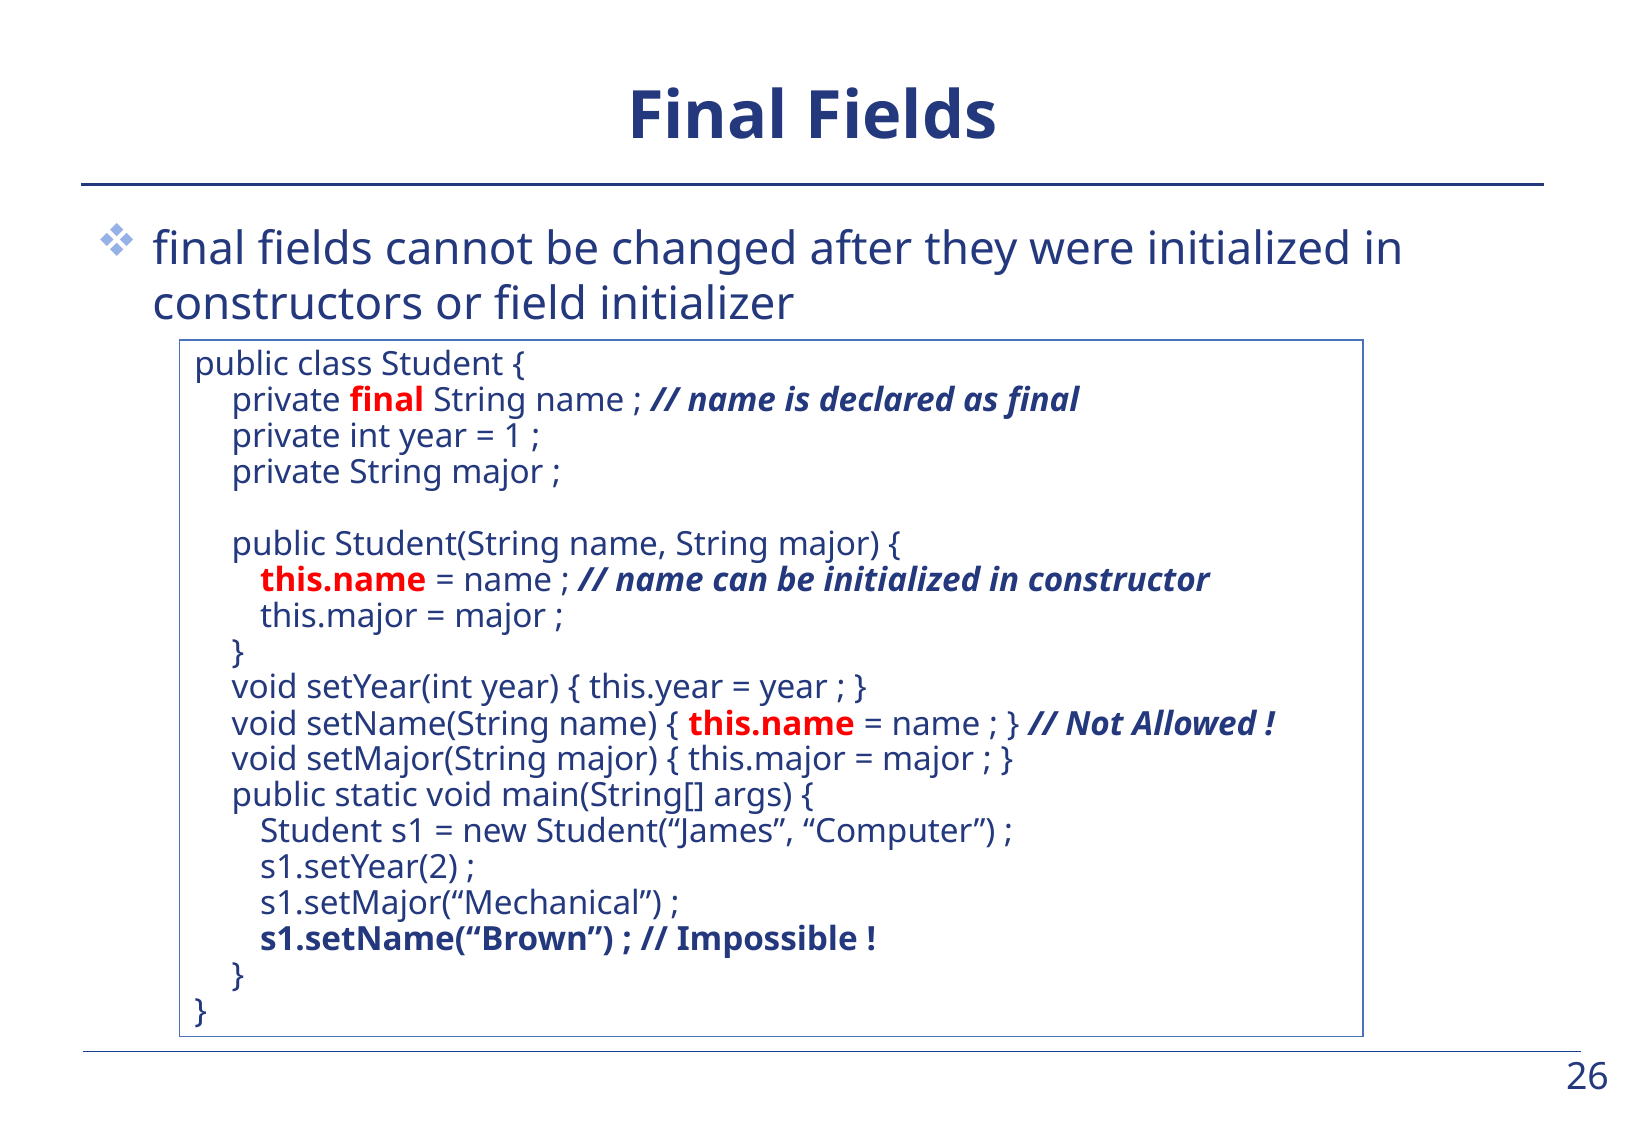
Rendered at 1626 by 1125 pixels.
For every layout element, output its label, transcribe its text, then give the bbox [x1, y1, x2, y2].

list final fields cannot be changed after they were initialized in constructors or field initializer [81, 210, 1586, 349]
title Final Fields [81, 52, 1544, 171]
text_box public class Student { private final String name ; // name is declared as final private int year = 1 ; private String major ; public Student(String name, String major) { this.name = name ; // name can be initialized in constructor this.major = major ; } void setYear(int year) { this.year = year ; } void setName(String name) { this.name = name ; } // Not Allowed ! void setMajor(String major) { this.major = major ; } public static void main(String[] args) { Student s1 = new Student(“James”, “Computer”) ; s1.setYear(2) ; s1.setMajor(“Mechanical”) ; s1.setName(“Brown”) ; // Impossible ! } } [179, 339, 1364, 1037]
